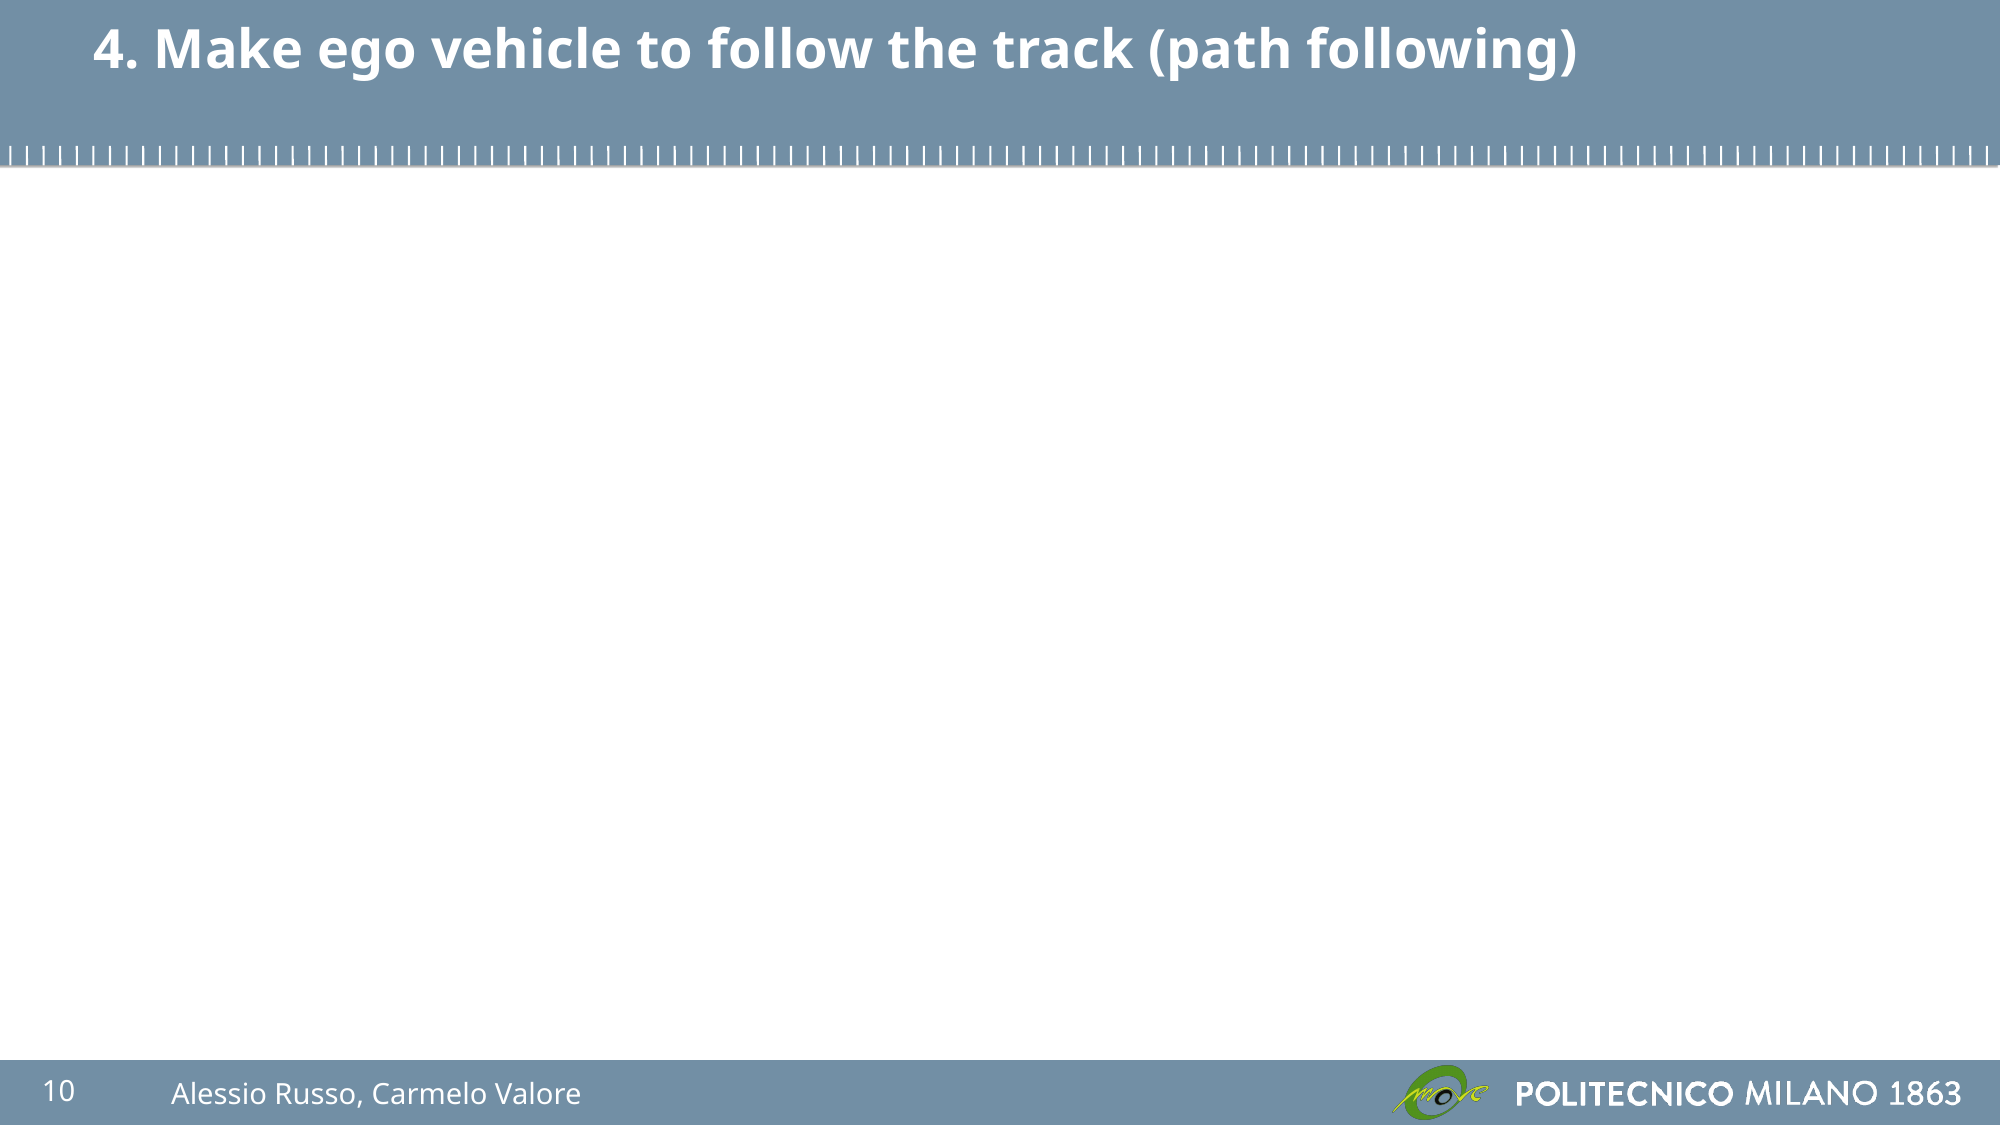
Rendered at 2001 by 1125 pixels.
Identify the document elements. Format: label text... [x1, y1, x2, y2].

picture [1392, 1065, 1489, 1120]
text_box 10 [7, 1062, 110, 1123]
text_box Alessio Russo, Carmelo Valore [156, 1062, 1007, 1123]
text_box 4. Make ego vehicle to follow the track (path following) [78, 8, 1922, 86]
picture [1510, 1068, 1967, 1117]
